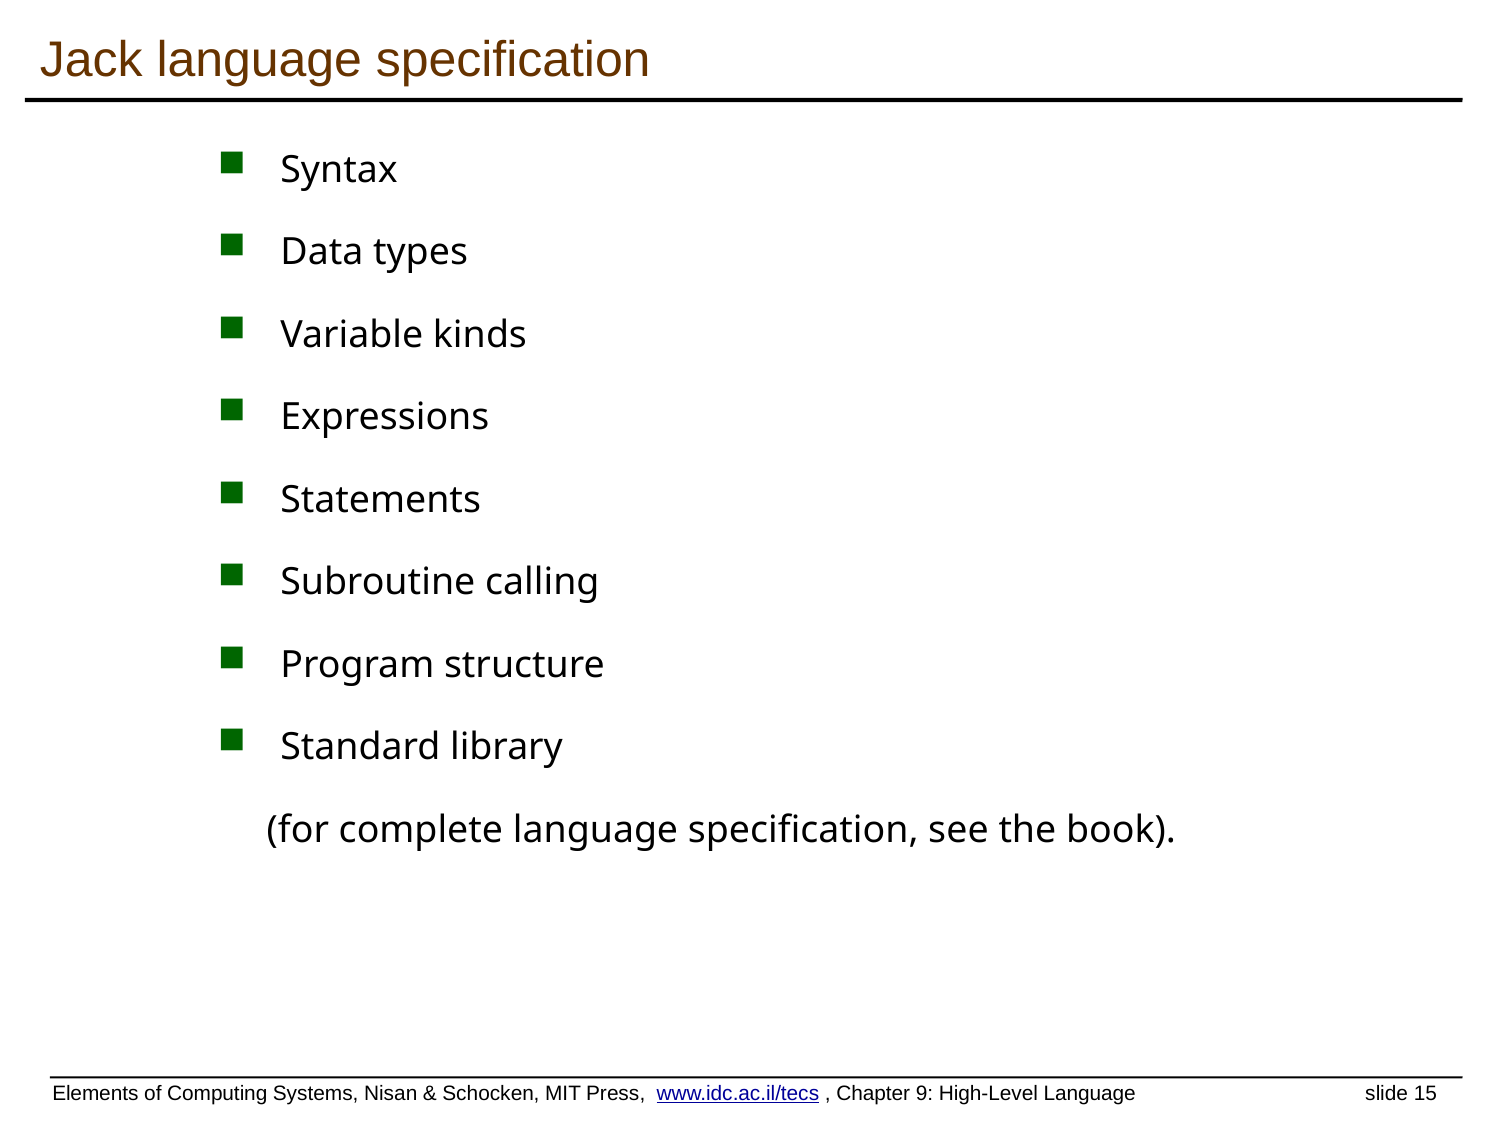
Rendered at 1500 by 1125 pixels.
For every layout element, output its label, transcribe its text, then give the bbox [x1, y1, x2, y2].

title Jack language specification [24, 12, 1463, 100]
list Syntax Data types Variable kinds Expressions Statements Subroutine calling Program structure Standard library (for complete language specification, see the book). [202, 137, 1258, 1050]
